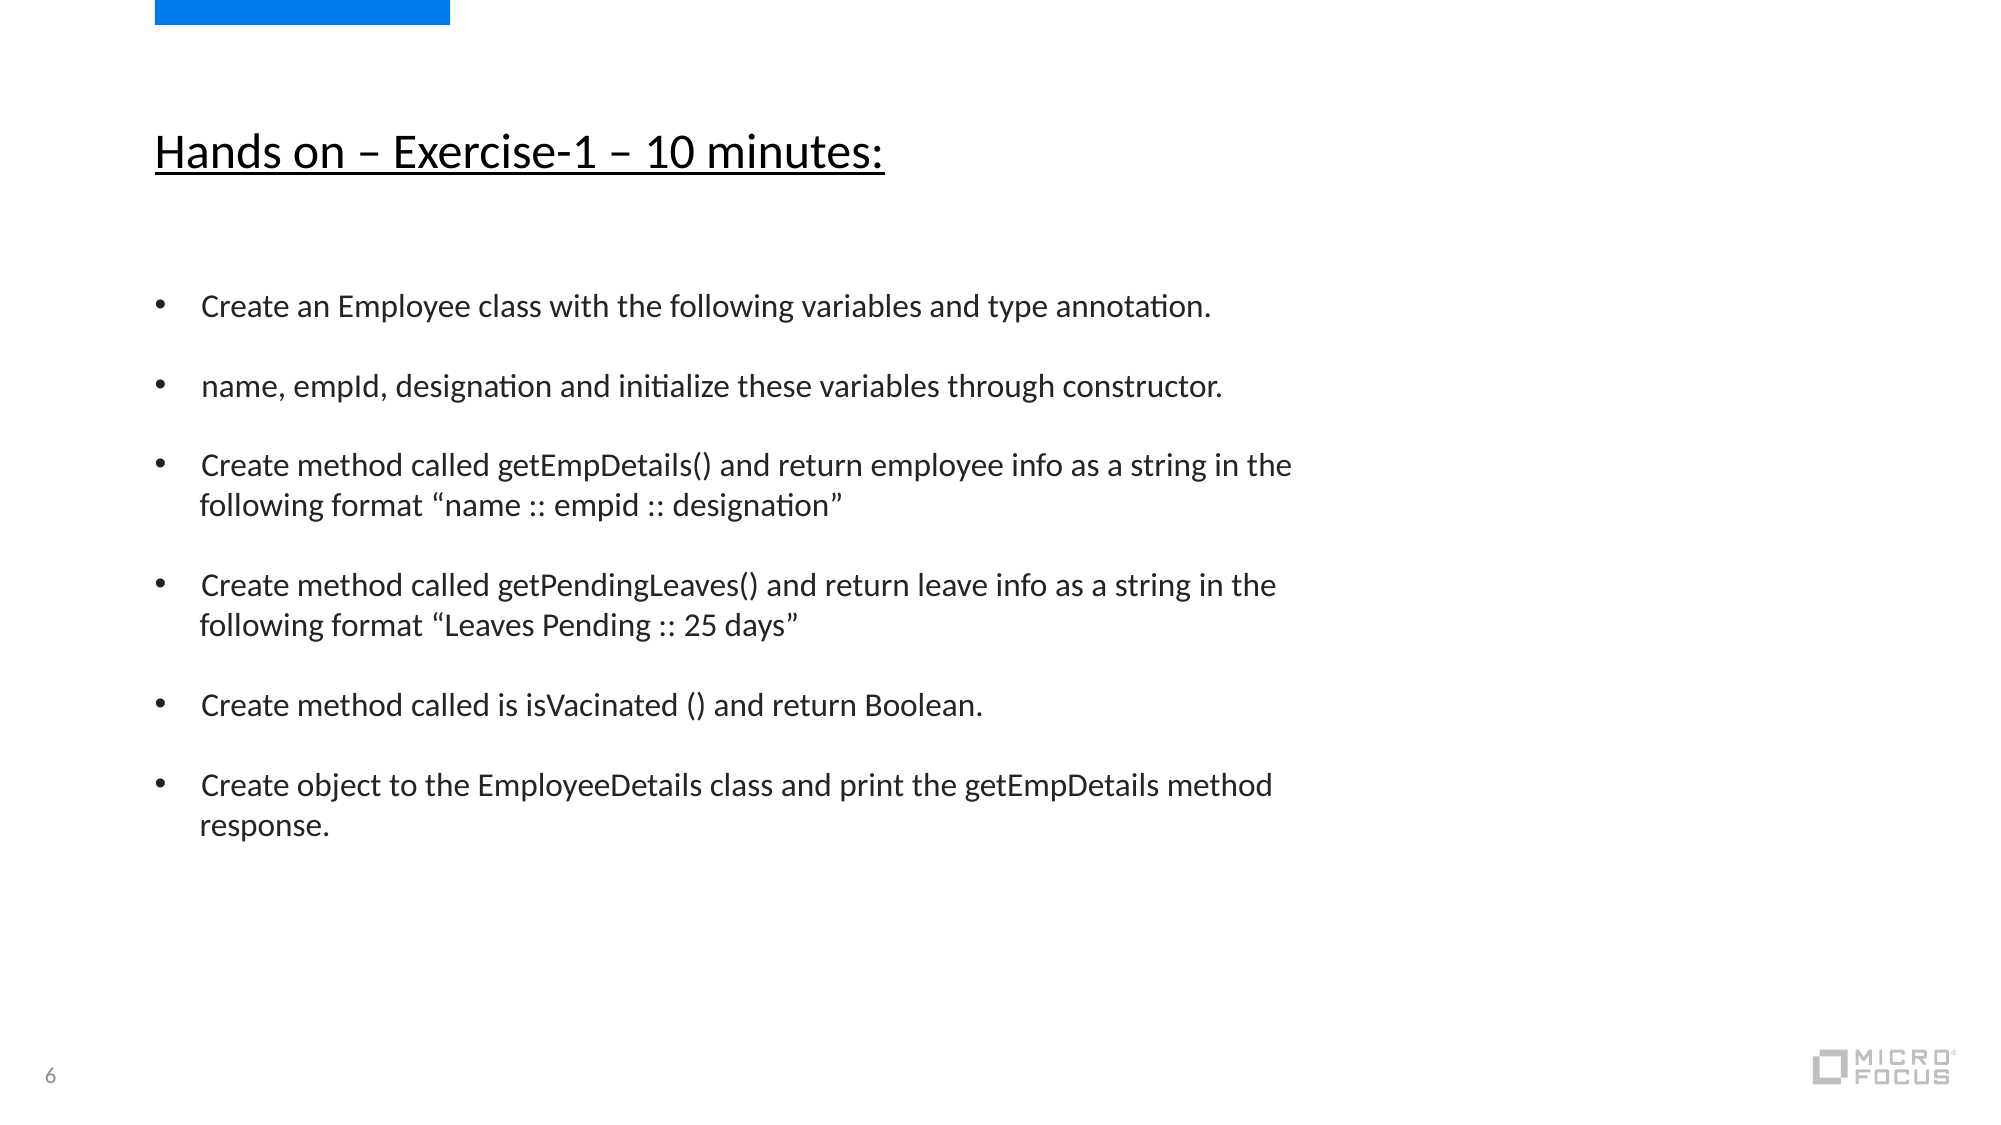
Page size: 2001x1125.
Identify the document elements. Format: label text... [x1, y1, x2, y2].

text_box Hands on – Exercise-1 – 10 minutes: [154, 118, 902, 172]
slide_number 6 [30, 1051, 90, 1097]
text_box Create an Employee class with the following variables and type annotation. name, empId, designation and initialize these variables through constructor. Create method called getEmpDetails() and return employee info as a string in the following format “name :: empid :: designation” Create method called getPendingLeaves() and return leave info as a string in the following format “Leaves Pending :: 25 days” Create method called is isVacinated () and return Boolean. Create object to the EmployeeDetails class and print the getEmpDetails method response. [154, 283, 1348, 965]
